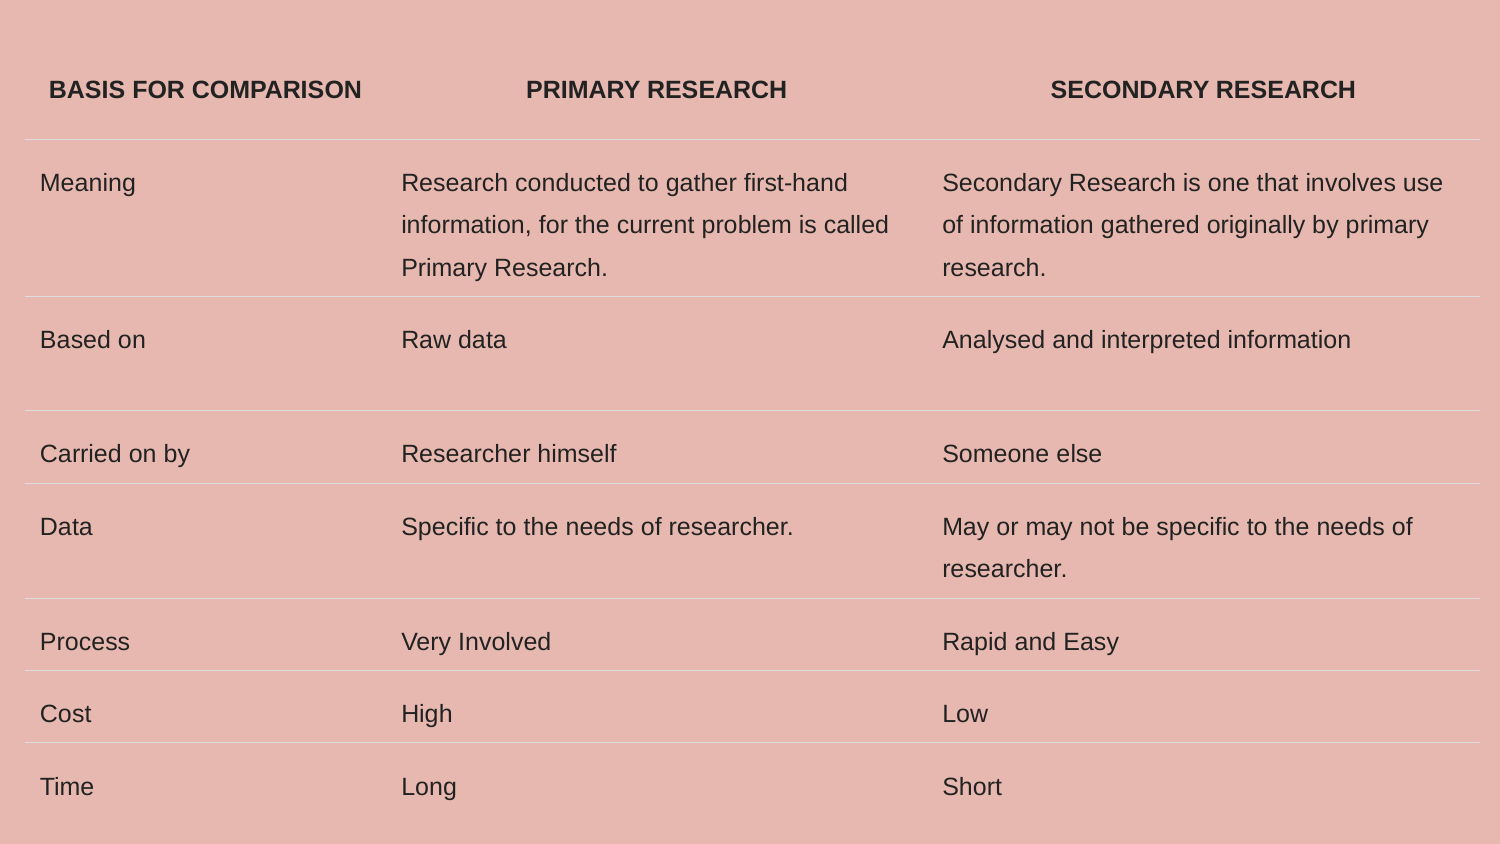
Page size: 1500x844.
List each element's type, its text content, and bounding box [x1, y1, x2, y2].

table_cell Specific to the needs of researcher. [386, 484, 927, 598]
table_cell Secondary Research is one that involves use of information gathered originally by primary research. [927, 140, 1480, 296]
table_cell Carried on by [25, 411, 386, 483]
table_cell Someone else [927, 411, 1480, 483]
table_cell Based on [25, 297, 386, 410]
table_cell Very Involved [386, 599, 927, 670]
table_cell Researcher himself [386, 411, 927, 483]
table_cell Long [386, 743, 927, 815]
table_cell May or may not be specific to the needs of researcher. [927, 484, 1480, 598]
table_header SECONDARY RESEARCH [927, 25, 1480, 139]
table_header BASIS FOR COMPARISON [25, 25, 386, 139]
table_cell Cost [25, 671, 386, 742]
table_cell Research conducted to gather first-hand information, for the current problem is called Primary Research. [386, 140, 927, 296]
table_cell Process [25, 599, 386, 670]
table_cell Analysed and interpreted information [927, 297, 1480, 410]
table_cell Time [25, 743, 386, 815]
table_cell Raw data [386, 297, 927, 410]
table_header PRIMARY RESEARCH [386, 25, 927, 139]
table_cell High [386, 671, 927, 742]
table_cell Low [927, 671, 1480, 742]
table_cell Data [25, 484, 386, 598]
table_cell Meaning [25, 140, 386, 296]
table_cell Short [927, 743, 1480, 815]
table_cell Rapid and Easy [927, 599, 1480, 670]
